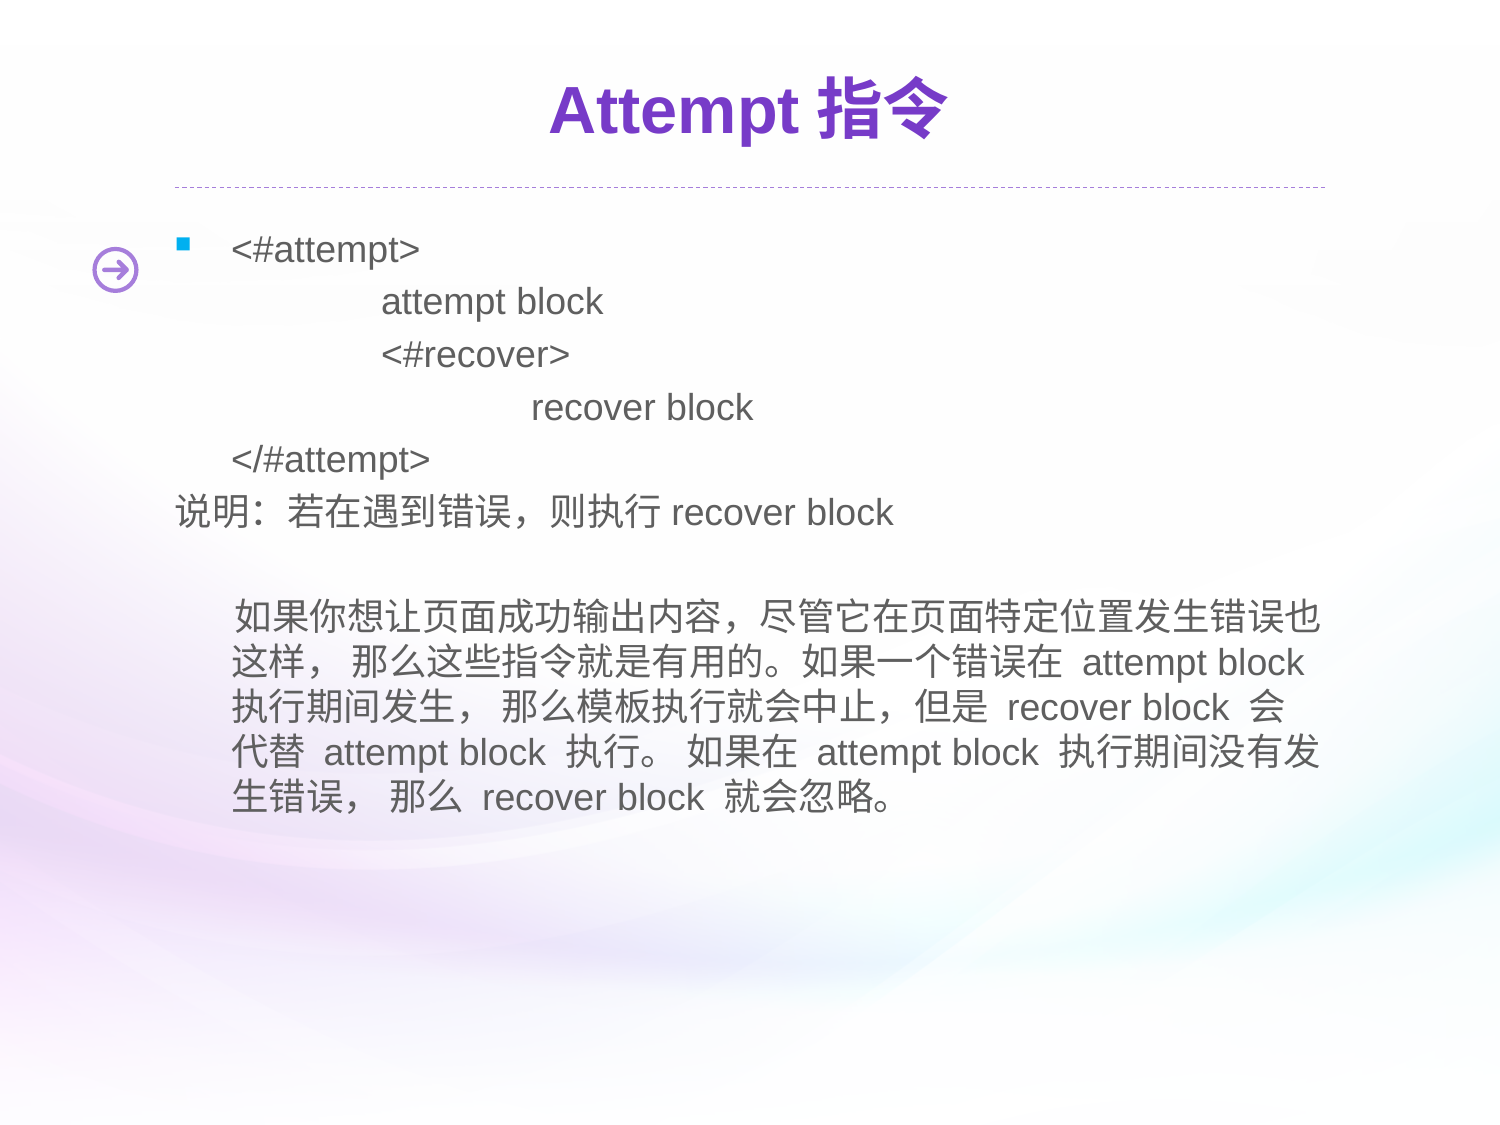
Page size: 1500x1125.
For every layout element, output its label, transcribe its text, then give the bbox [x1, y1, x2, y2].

list <#attempt> attempt block <#recover> recover block </#attempt> 说明：若在遇到错误，则执行recover block 如果你想让页面成功输出内容，尽管它在页面特定位置发生错误也这样， 那么这些指令就是有用的。如果一个错误在 attempt block 执行期间发生， 那么模板执行就会中止，但是 recover block 会代替 attempt block 执行。 如果在 attempt block 执行期间没有发生错误， 那么 recover block 就会忽略。 [174, 224, 1324, 1052]
title Attempt指令 [174, 58, 1324, 155]
text_box [91, 245, 140, 295]
